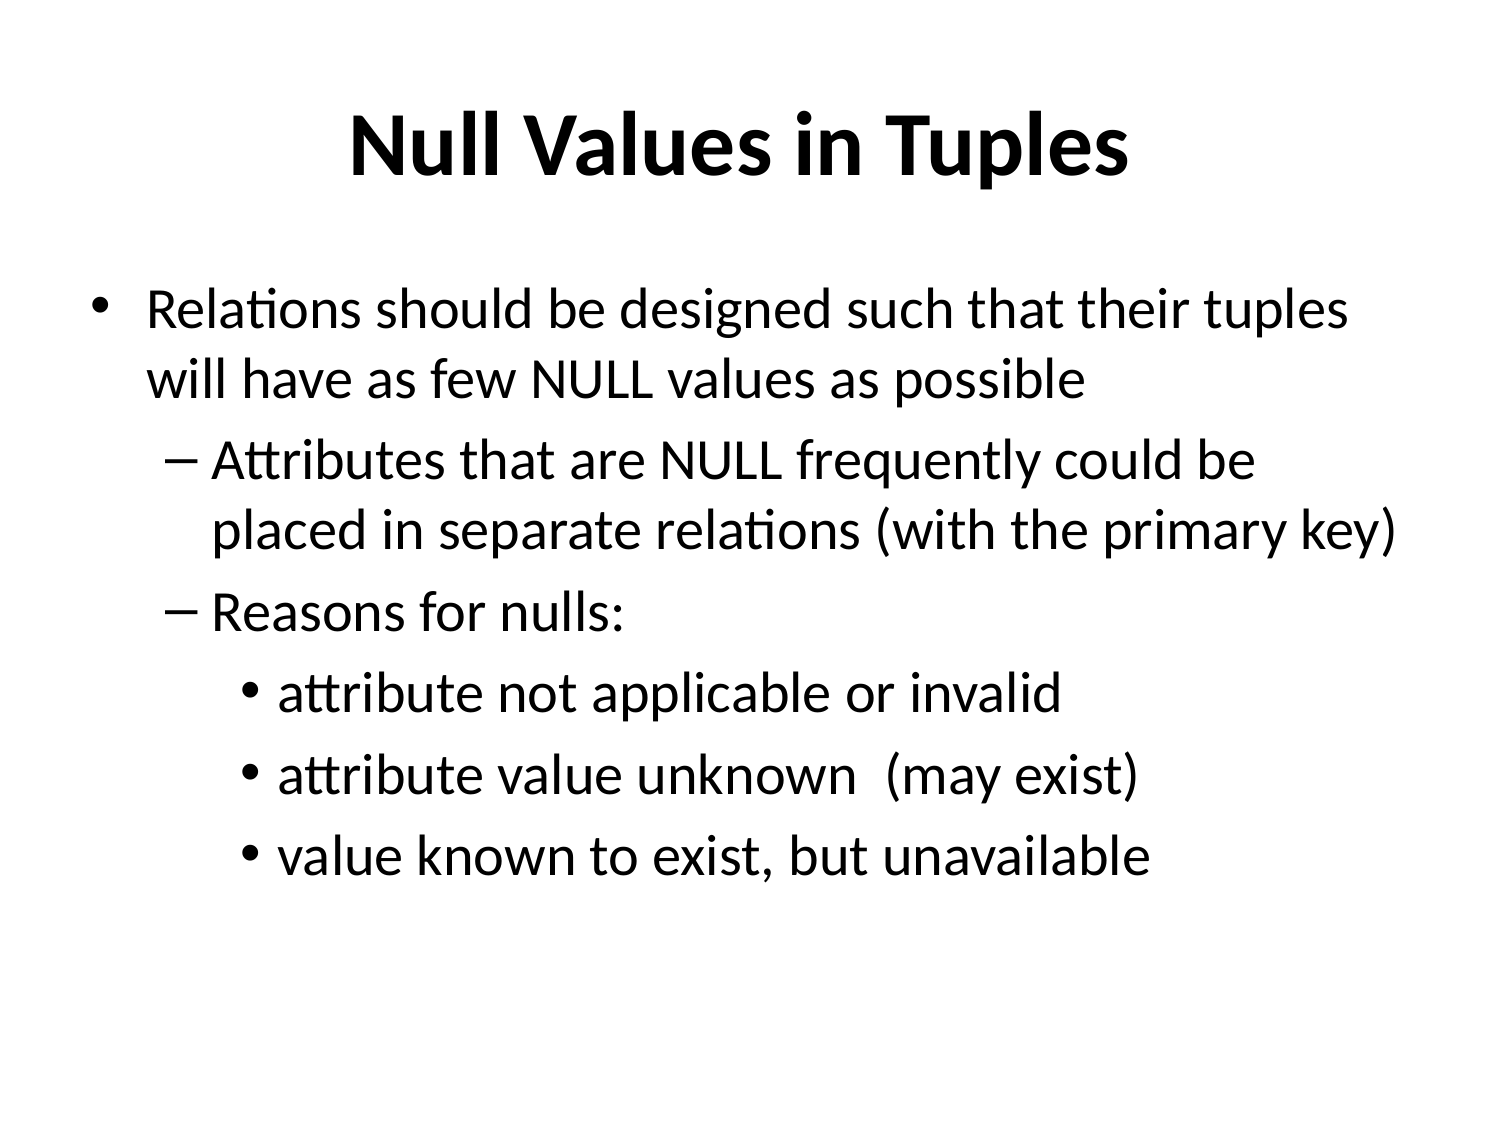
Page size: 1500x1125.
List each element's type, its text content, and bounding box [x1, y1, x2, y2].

title Null Values in Tuples [75, 45, 1425, 233]
list Relations should be designed such that their tuples will have as few NULL values as possible Attributes that are NULL frequently could be placed in separate relations (with the primary key) Reasons for nulls: attribute not applicable or invalid attribute value unknown (may exist) value known to exist, but unavailable [75, 262, 1425, 1005]
